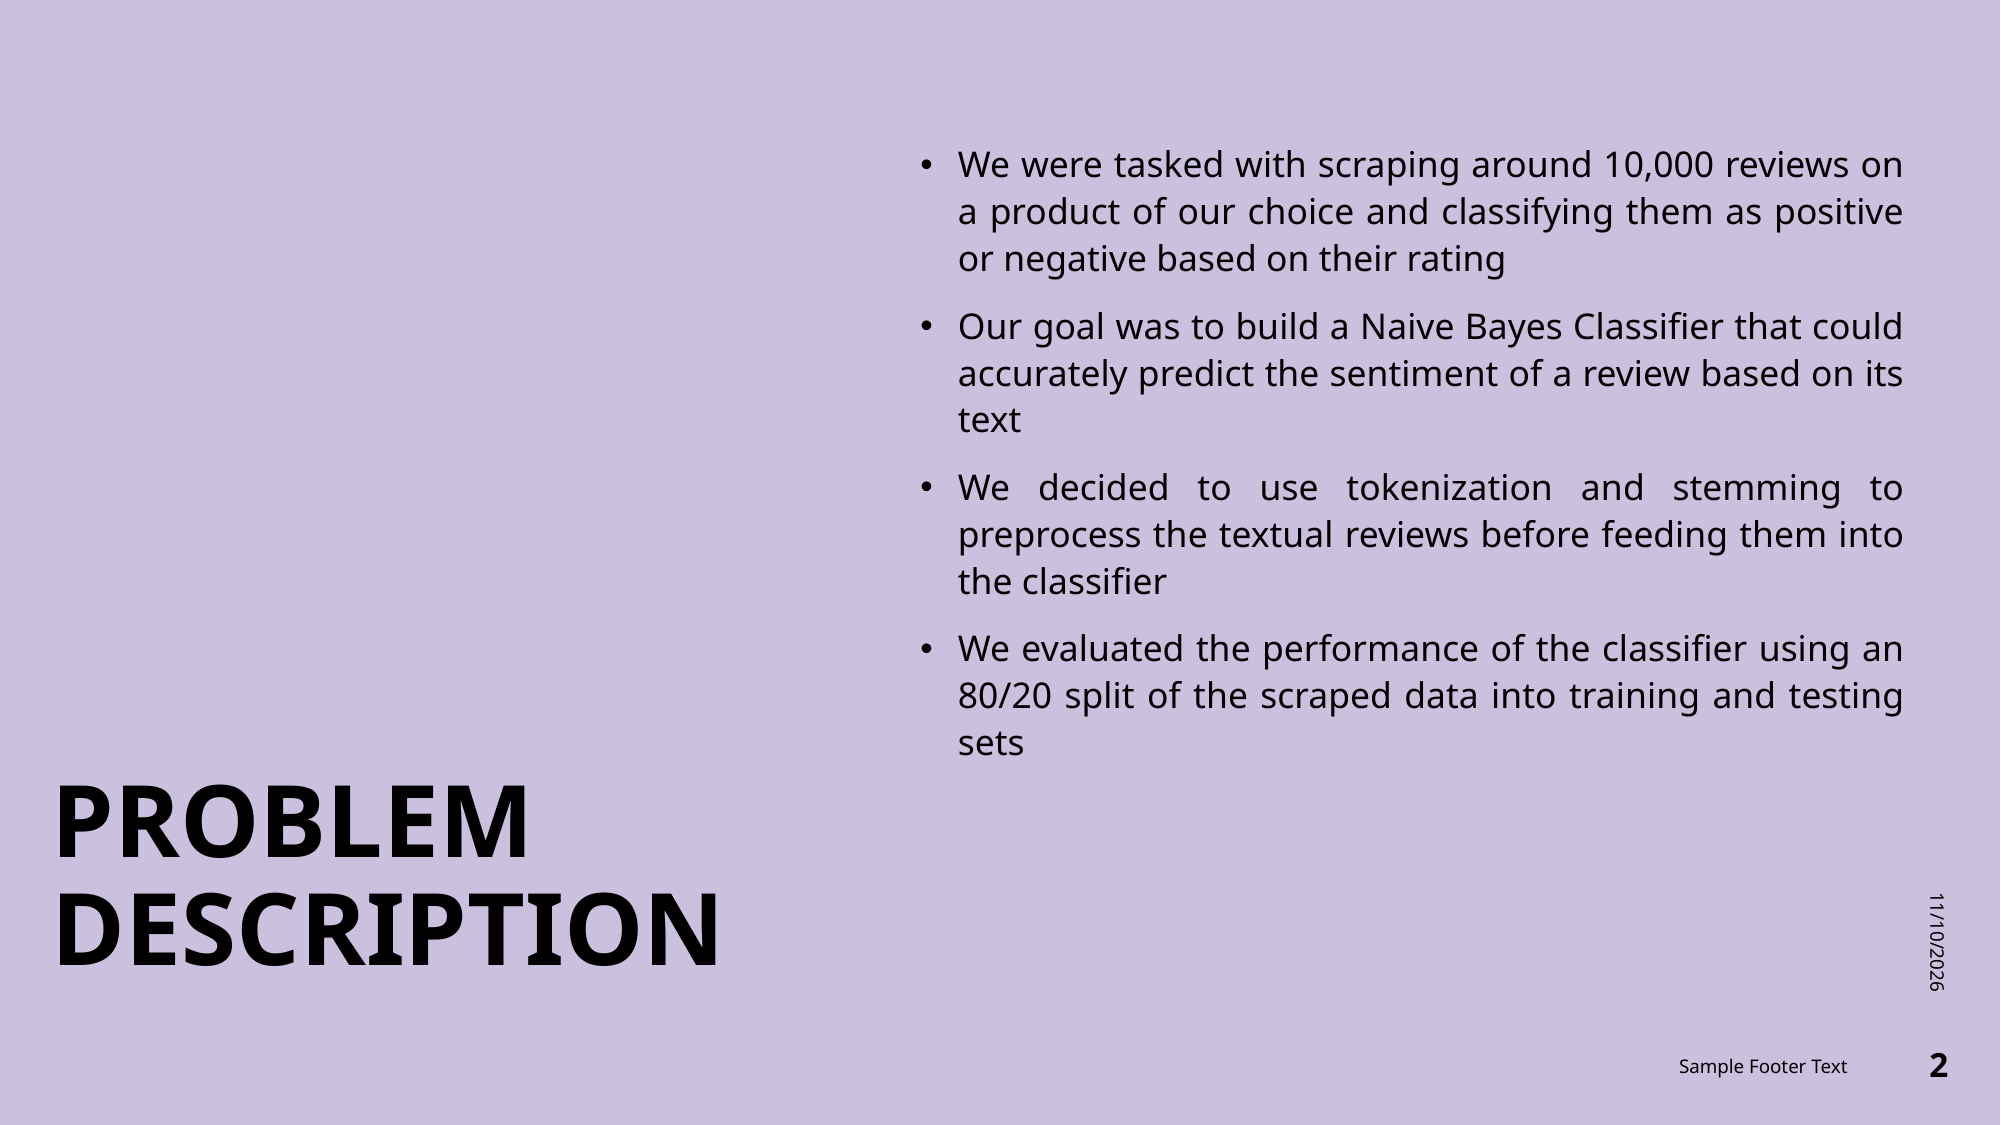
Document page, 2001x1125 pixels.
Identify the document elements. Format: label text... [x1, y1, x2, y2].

title PROBLEM DESCRIPTION [36, 763, 819, 1125]
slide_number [1906, 571, 1967, 1008]
slide_number 2 [1862, 1036, 1964, 1097]
footer Sample Footer Text [1412, 1036, 1862, 1097]
list We were tasked with scraping around 10,000 reviews on a product of our choice and classifying them as positive or negative based on their rating Our goal was to build a Naive Bayes Classifier that could accurately predict the sentiment of a review based on its text We decided to use tokenization and stemming to preprocess the textual reviews before feeding them into the classifier We evaluated the performance of the classifier using an 80/20 split of the scraped data into training and testing sets [905, 110, 1920, 838]
